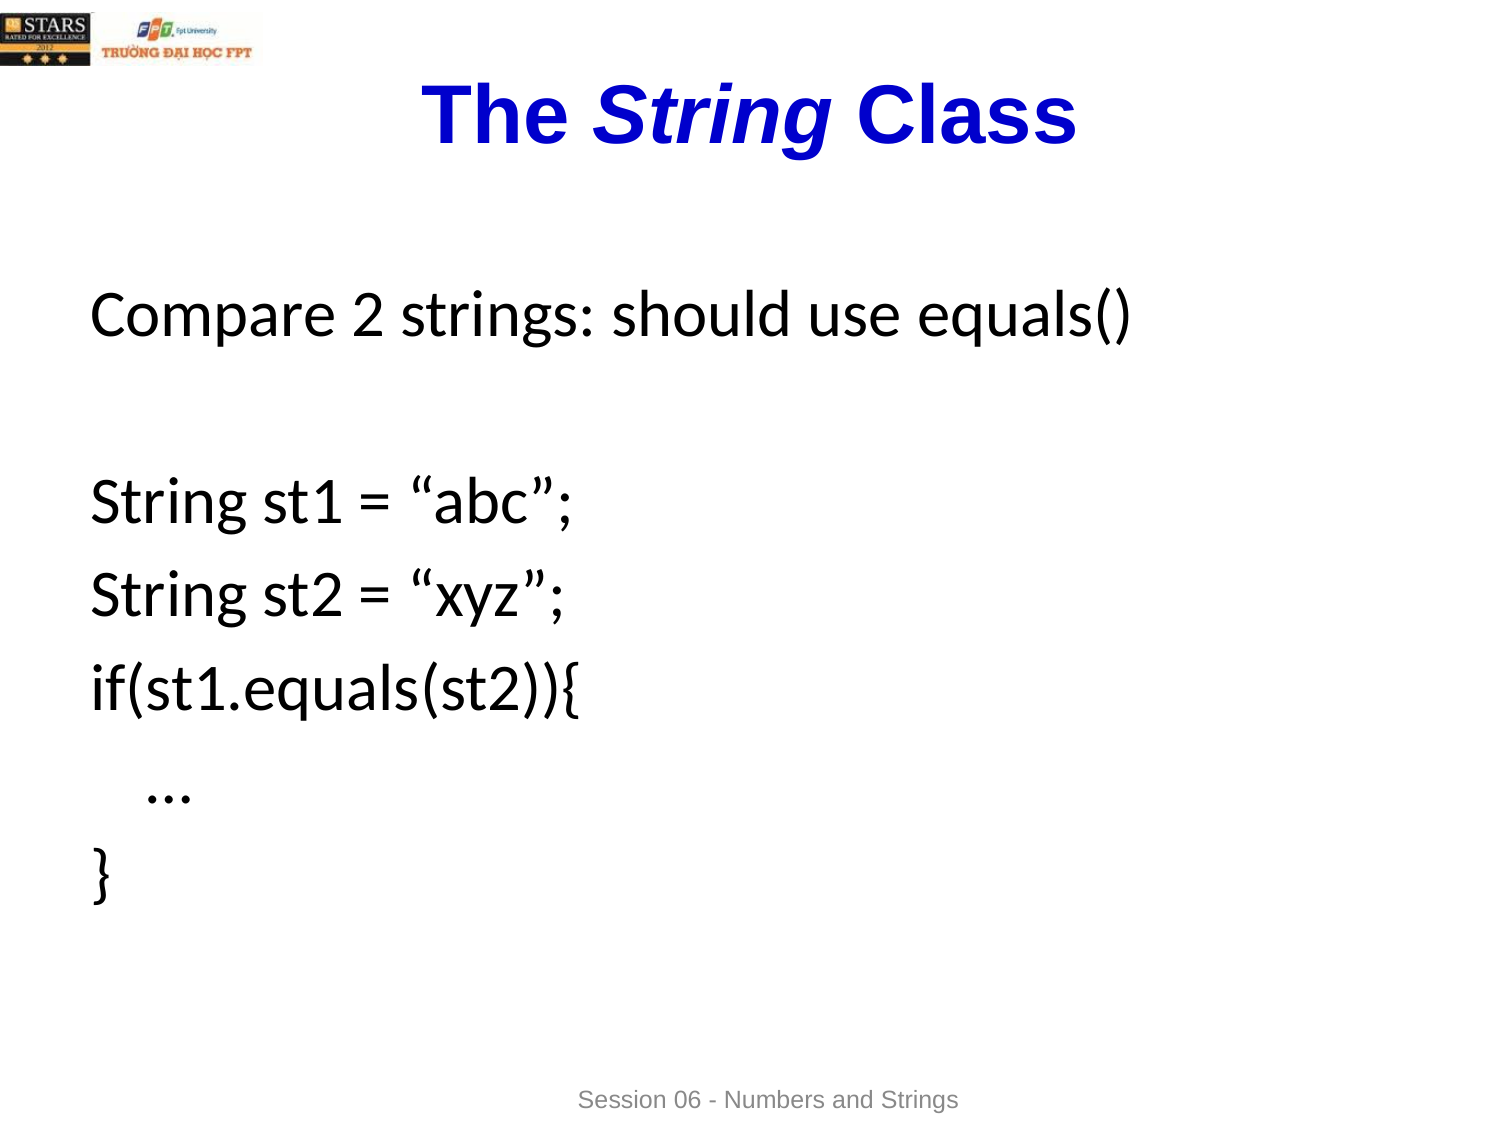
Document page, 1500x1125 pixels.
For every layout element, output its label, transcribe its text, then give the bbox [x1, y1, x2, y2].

picture [0, 12, 263, 66]
title The String Class [75, 45, 1425, 175]
footer Session 06 - Numbers and Strings [337, 1072, 1200, 1125]
list Compare 2 strings: should use equals() String st1 = “abc”; String st2 = “xyz”; if(st1.equals(st2)){ … } [75, 262, 1425, 1005]
